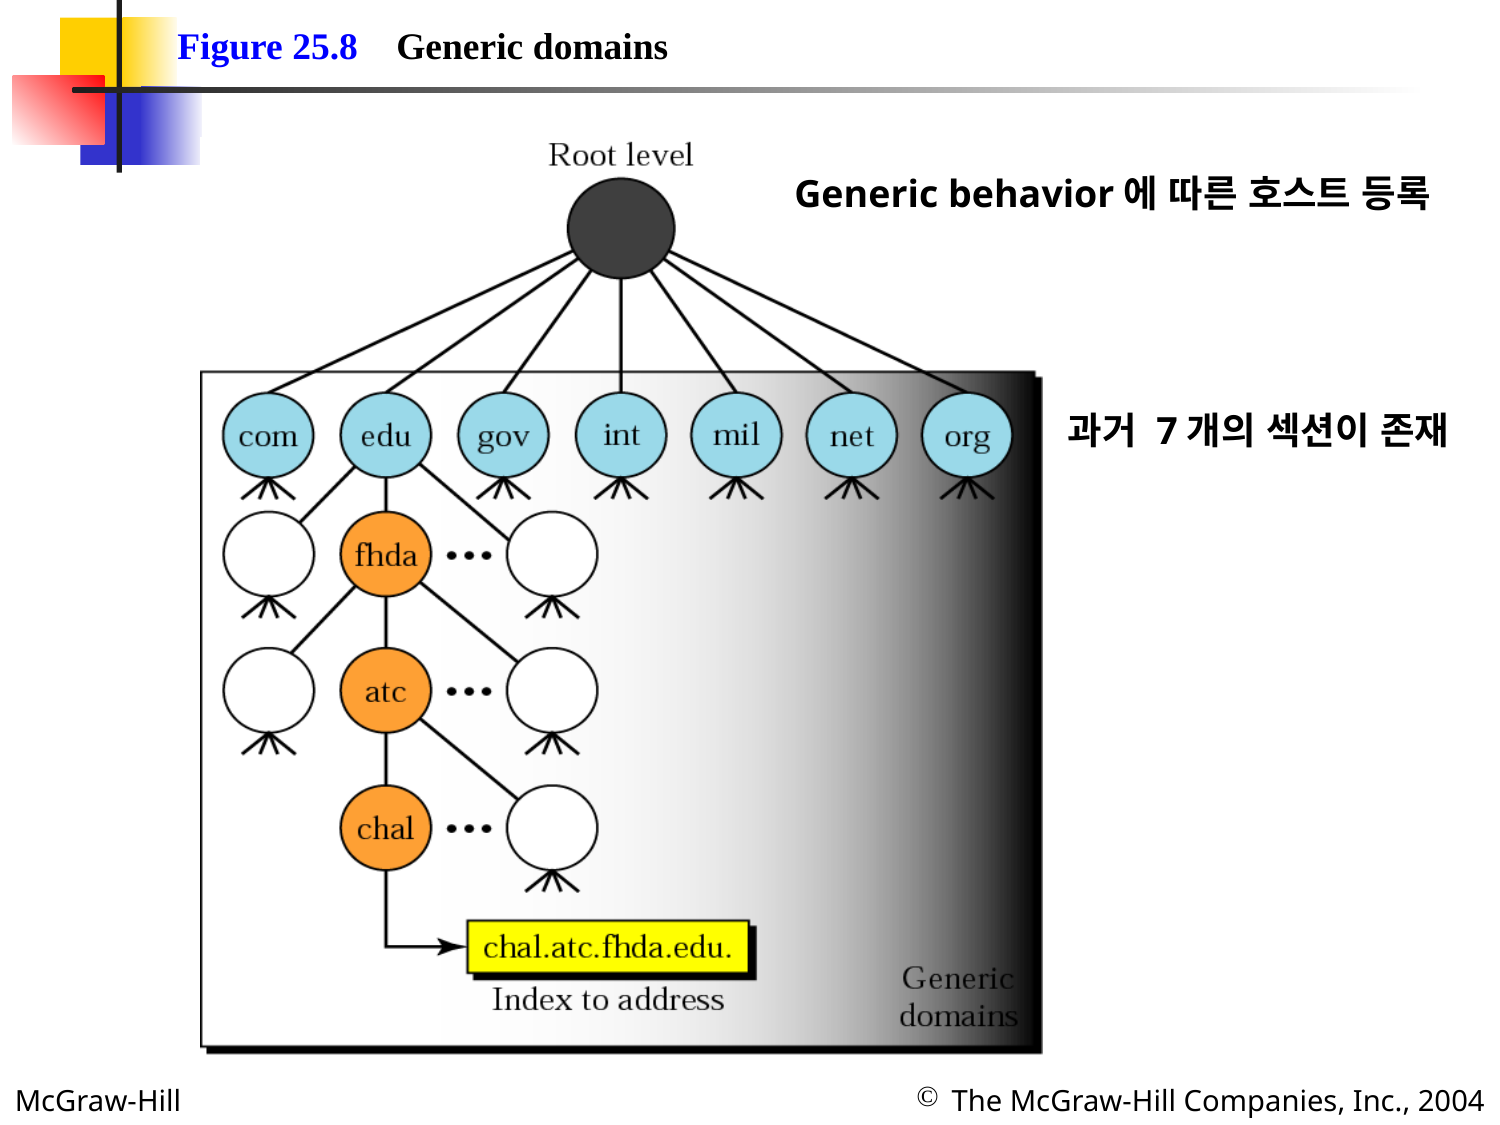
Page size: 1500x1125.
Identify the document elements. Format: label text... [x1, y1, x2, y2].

text_box [12, 75, 105, 145]
picture [199, 137, 1043, 1055]
text_box [141, 93, 202, 165]
text_box [122, 17, 177, 86]
text_box [60, 17, 116, 86]
text_box [122, 93, 141, 165]
text_box [116, 0, 122, 87]
text_box Generic behavior에 따른 호스트 등록 [1043, 162, 1447, 223]
text_box 과거 7개의 섹션이 존재 [1053, 399, 1465, 460]
text_box [80, 93, 116, 165]
text_box [116, 93, 122, 173]
text_box [72, 87, 1423, 93]
text_box Figure 25.8 Generic domains [162, 14, 1100, 75]
